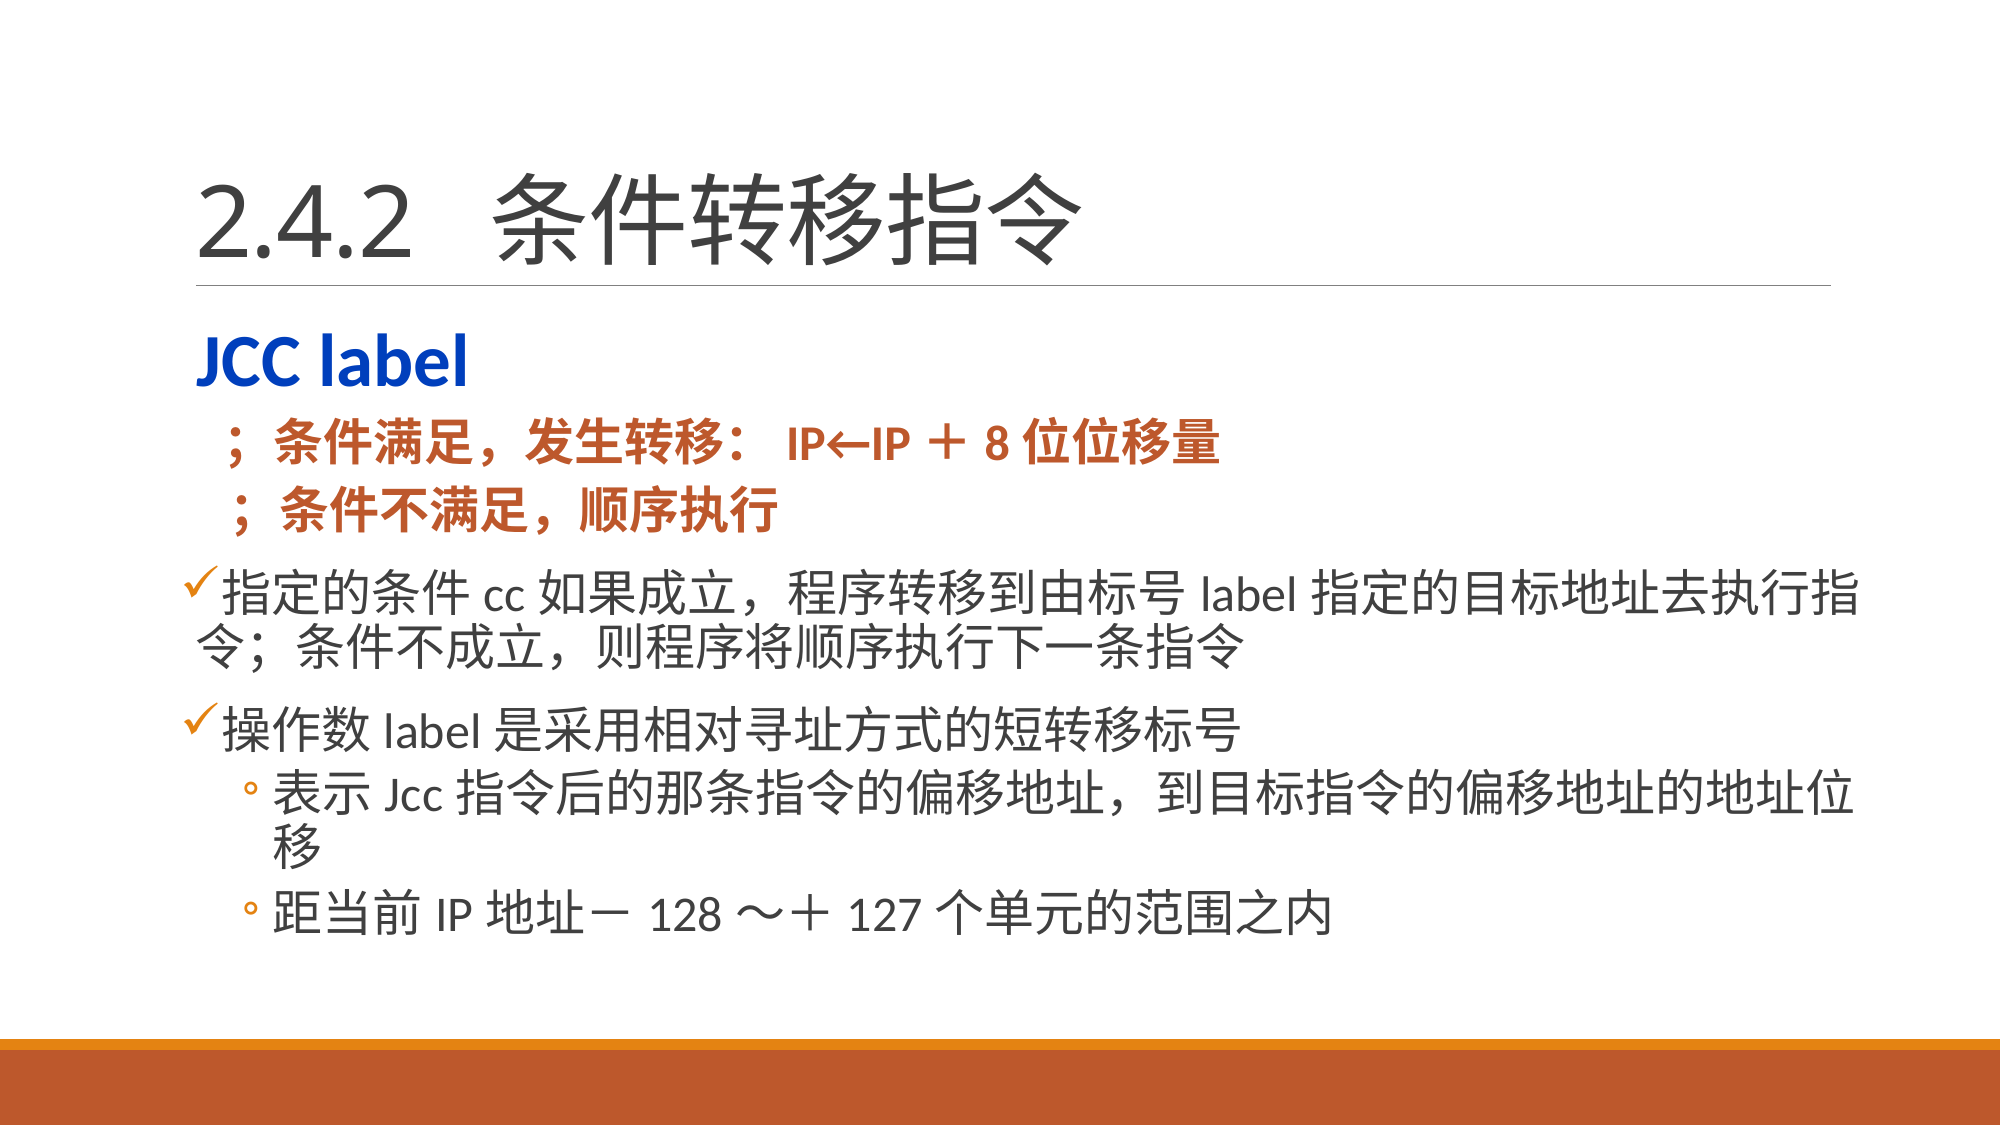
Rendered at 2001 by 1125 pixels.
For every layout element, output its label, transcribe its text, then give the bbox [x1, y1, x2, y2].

title 2.4.2 条件转移指令 [180, 47, 1830, 285]
list JCC label ；条件满足，发生转移：IP←IP＋8位位移量 ；条件不满足，顺序执行 指定的条件cc如果成立，程序转移到由标号label指定的目标地址去执行指令；条件不成立，则程序将顺序执行下一条指令 操作数label是采用相对寻址方式的短转移标号 表示Jcc指令后的那条指令的偏移地址，到目标指令的偏移地址的地址位移 距当前IP地址－128～＋127个单元的范围之内 [180, 314, 1866, 1002]
